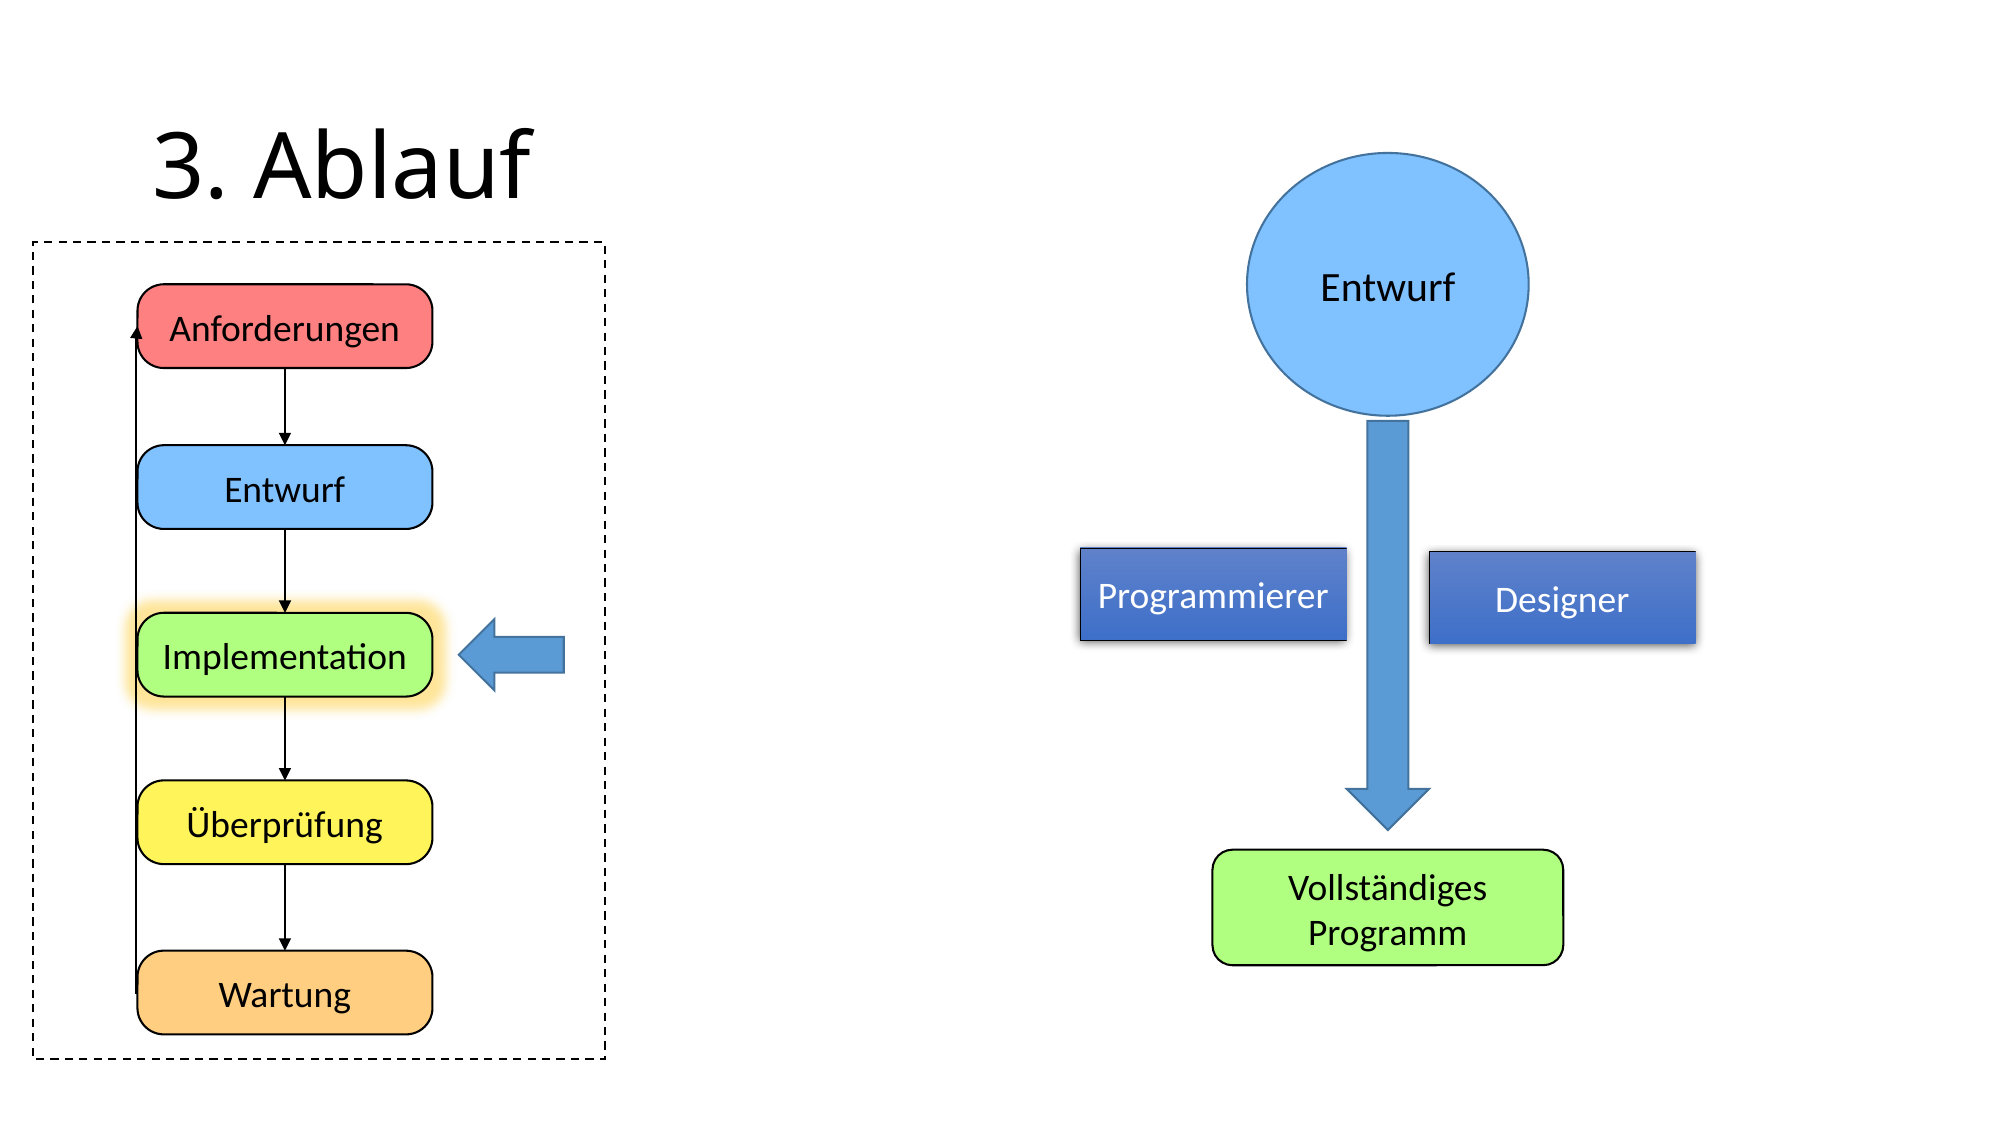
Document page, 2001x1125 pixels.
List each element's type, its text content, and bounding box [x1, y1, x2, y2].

text_box Entwurf [1245, 151, 1530, 417]
text_box Designer [1429, 551, 1696, 644]
text_box [1344, 419, 1432, 832]
text_box Vollständiges Programm [1211, 848, 1565, 967]
title 3. Ablauf [137, 59, 1863, 278]
text_box Programmierer [1080, 547, 1347, 641]
text_box [32, 241, 606, 1060]
